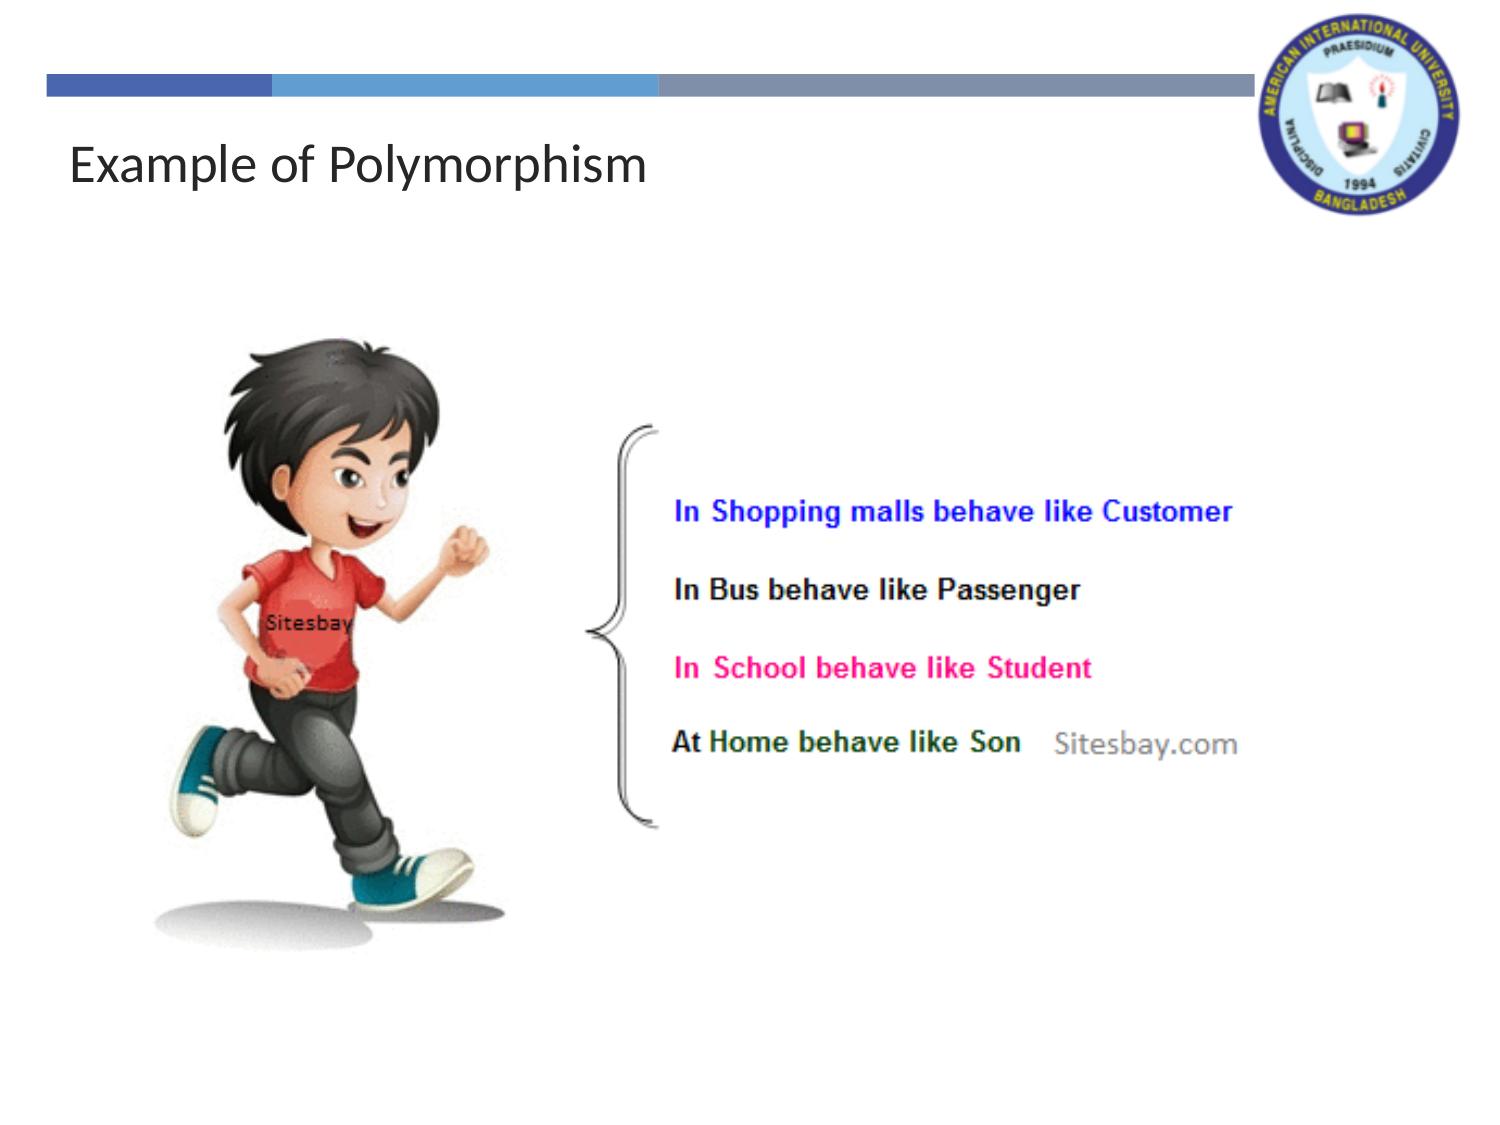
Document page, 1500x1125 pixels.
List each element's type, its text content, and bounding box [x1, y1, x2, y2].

picture [135, 324, 1259, 984]
picture [1254, 9, 1465, 221]
text_box Example of Polymorphism [55, 119, 1129, 201]
